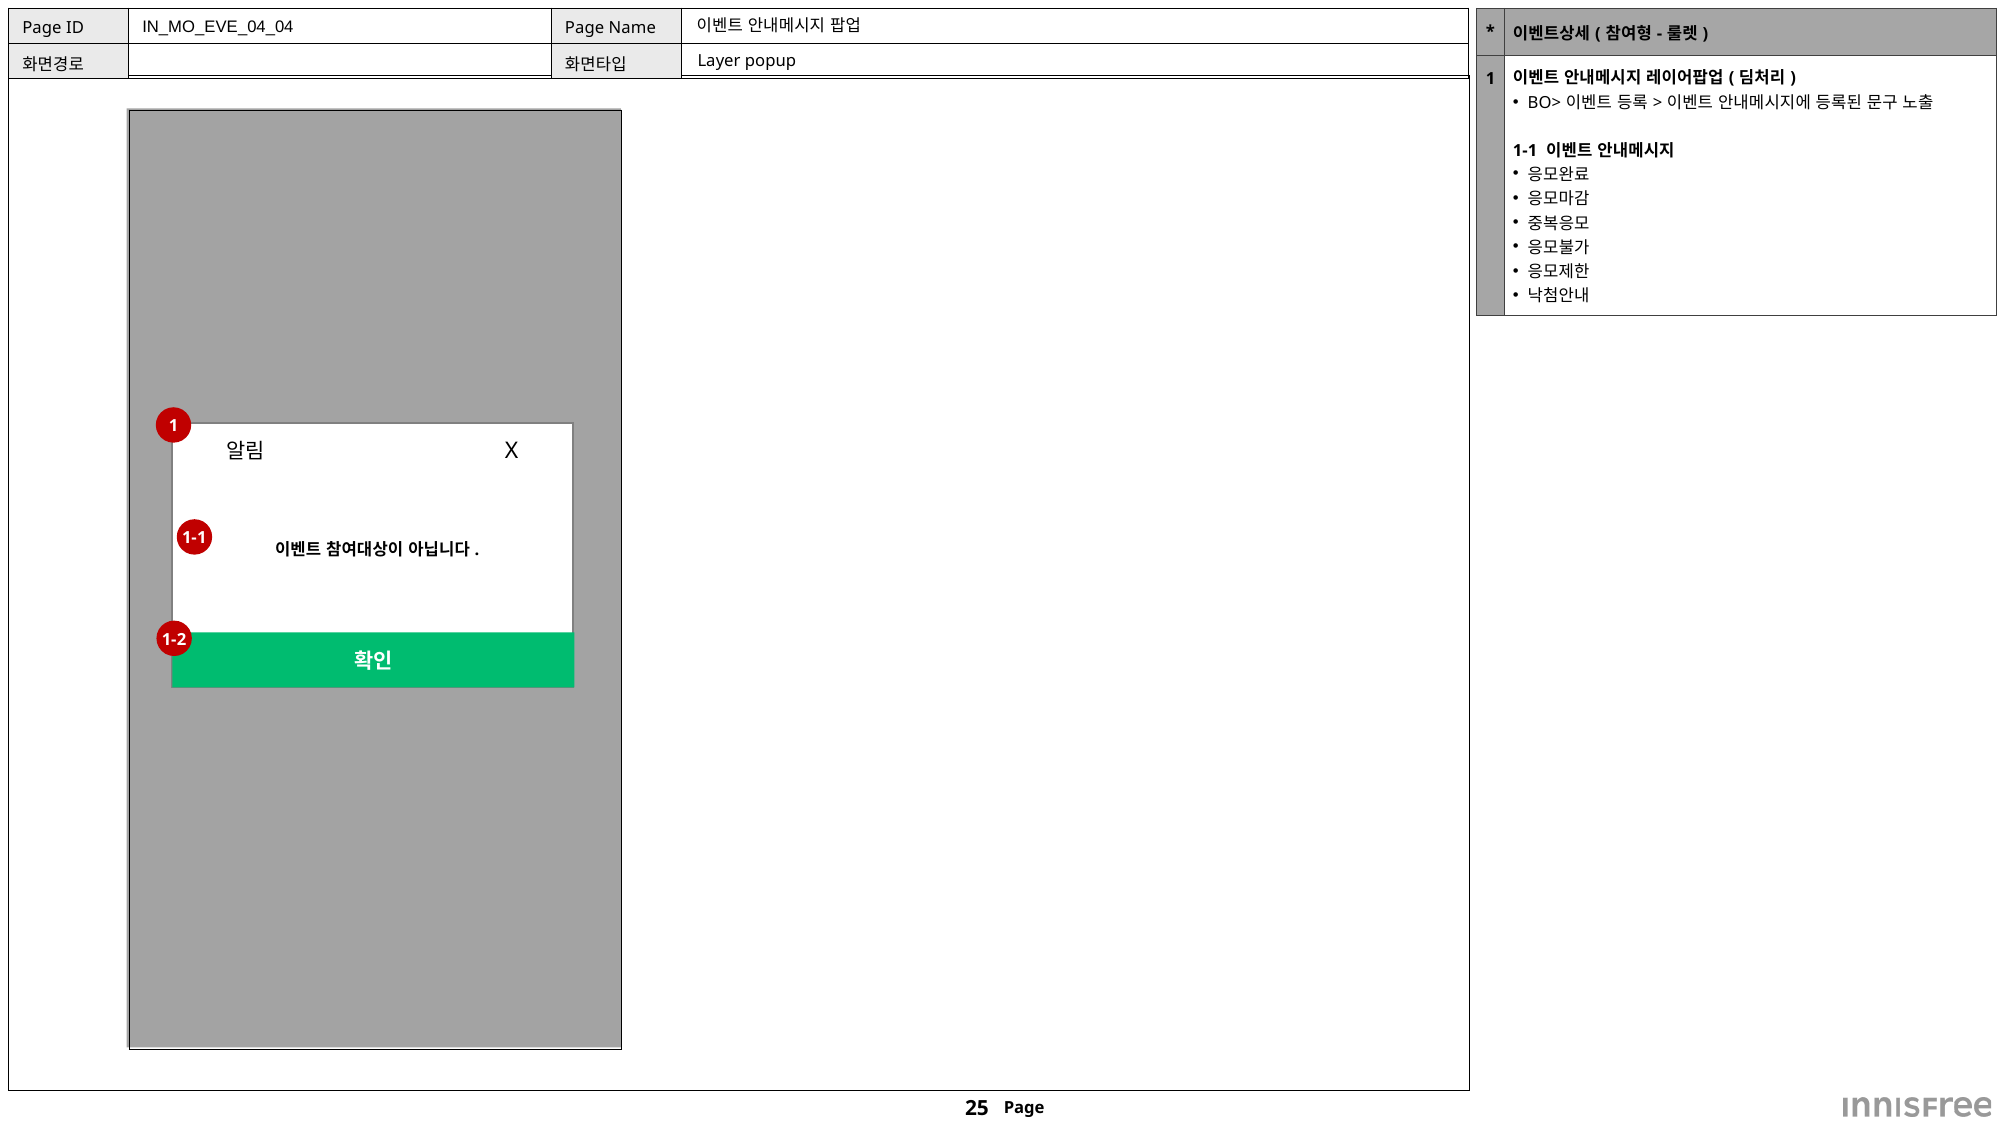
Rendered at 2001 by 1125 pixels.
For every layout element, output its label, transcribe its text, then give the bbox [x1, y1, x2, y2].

text_box [126, 107, 622, 1048]
table_header 이벤트상세(참여형-룰렛) [1505, 9, 1996, 55]
table_cell 1 [1477, 56, 1504, 315]
text_box 알림 X [211, 428, 534, 471]
text_box 1-1 [176, 519, 213, 555]
text_box 1 [155, 407, 192, 443]
table_cell 이벤트 안내메시지 레이어팝업(딤처리) BO>이벤트 등록>이벤트 안내메시지에 등록된 문구 노출 1-1 이벤트 안내메시지 응모완료 응모마감 중복응모 응모불가 응모제한 낙첨안내 [1505, 56, 1996, 315]
text_box Layer popup [682, 43, 1467, 79]
text_box 확인 [171, 631, 575, 688]
text_box 이벤트 참여대상이 아닙니다. [215, 531, 539, 566]
subtitle IN_MO_EVE_04_04 [127, 8, 552, 44]
text_box 1-2 [156, 620, 192, 657]
picture [1843, 1097, 1992, 1117]
text_box [171, 422, 574, 631]
title 이벤트 안내메시지 팝업 [681, 8, 1467, 44]
table_header * [1477, 9, 1504, 55]
